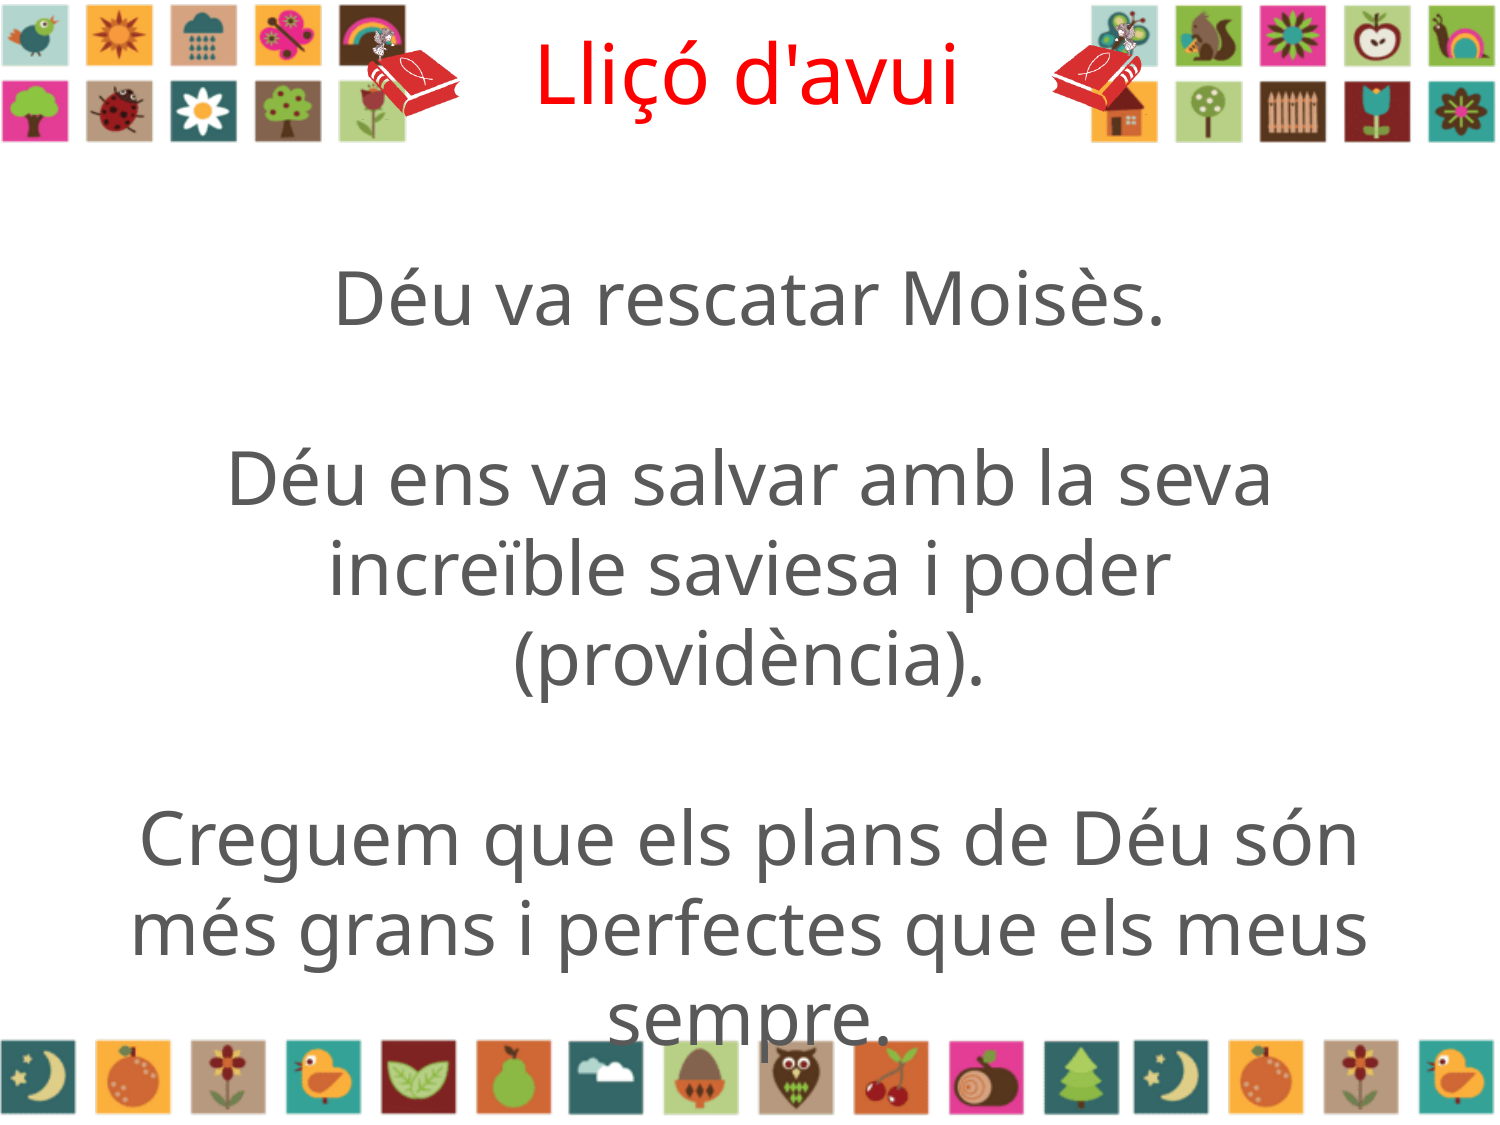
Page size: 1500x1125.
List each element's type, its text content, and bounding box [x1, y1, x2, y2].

picture [1020, 3, 1500, 150]
text_box Déu va rescatar Moisès. Déu ens va salvar amb la seva increïble saviesa i poder (providència). Creguem que els plans de Déu són més grans i perfectes que els meus sempre. [76, 243, 1424, 1027]
text_box Lliçó d'avui [425, 13, 1078, 129]
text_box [0, 1028, 1500, 1118]
picture [0, 3, 492, 150]
